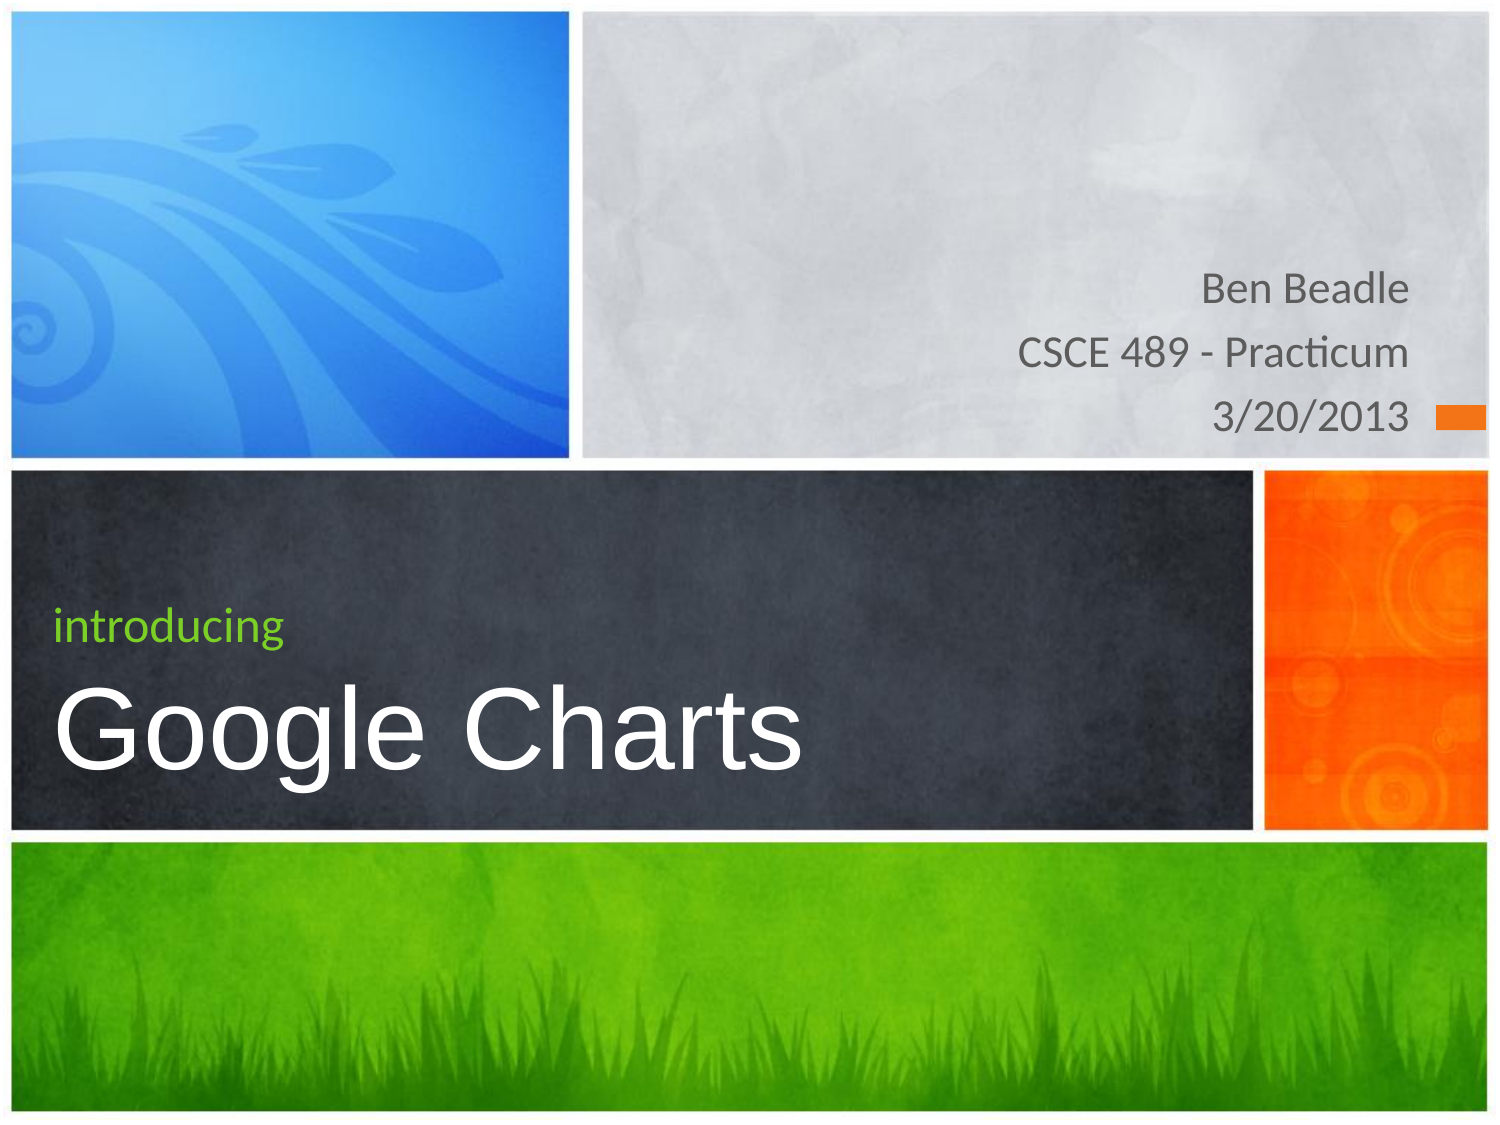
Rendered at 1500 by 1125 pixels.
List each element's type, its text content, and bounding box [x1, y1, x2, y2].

picture [3, 3, 1498, 1120]
list Ben Beadle CSCE 489 - Practicum 3/20/2013 [612, 215, 1425, 449]
title introducing Google Charts [37, 500, 1225, 800]
